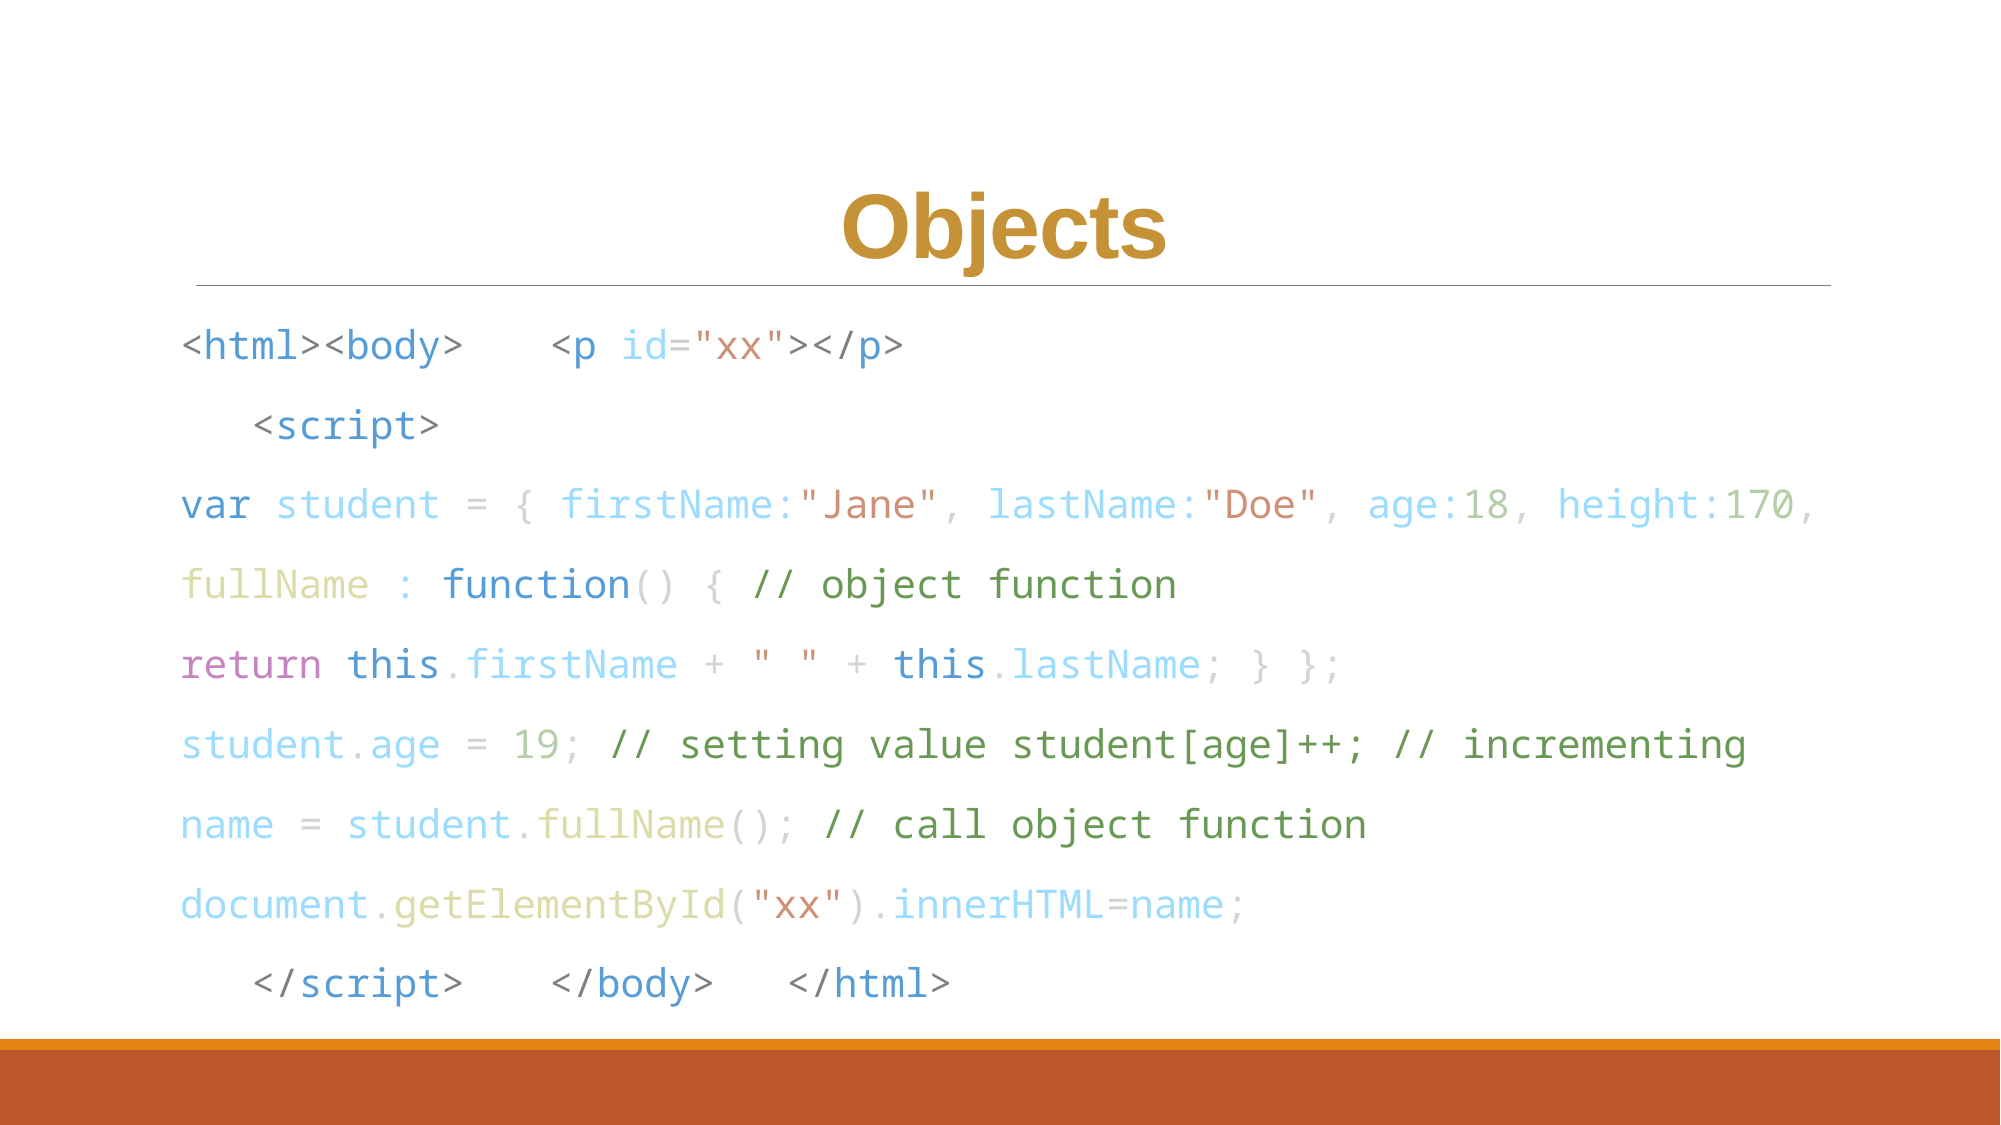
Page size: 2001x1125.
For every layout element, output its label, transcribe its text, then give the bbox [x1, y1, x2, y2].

list <html><body> <p id="xx"></p> <script> var student = { firstName:"Jane", lastName:"Doe", age:18, height:170, fullName : function() { // object function return this.firstName + " " + this.lastName; } }; student.age = 19; // setting value student[age]++; // incrementing name = student.fullName(); // call object function document.getElementById("xx").innerHTML=name; </script> </body> </html> [180, 302, 1830, 1029]
title Objects [180, 47, 1830, 285]
